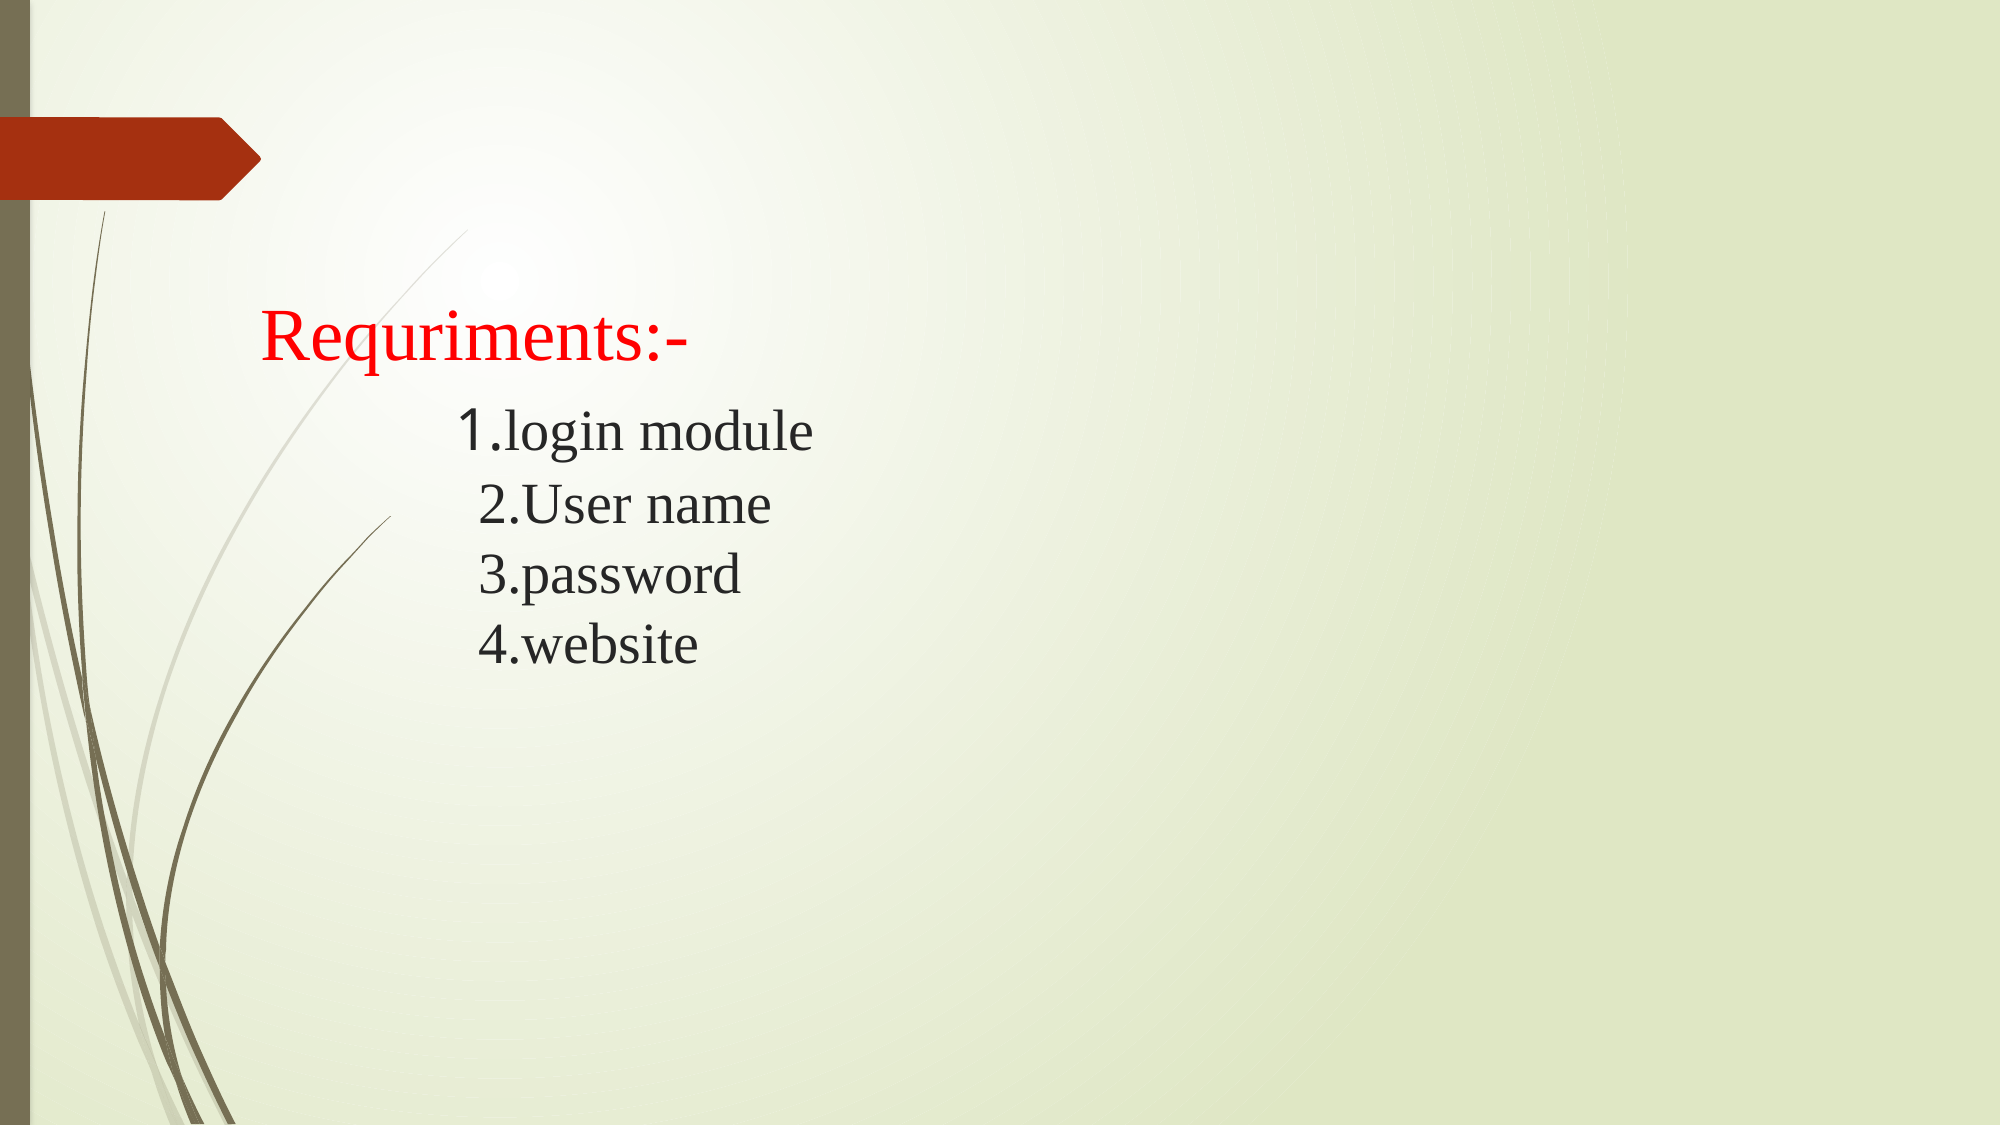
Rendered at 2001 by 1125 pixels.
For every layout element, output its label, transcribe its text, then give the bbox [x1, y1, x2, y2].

title Requriments:- 1.login module 2.User name 3.password 4.website [245, 277, 1523, 793]
